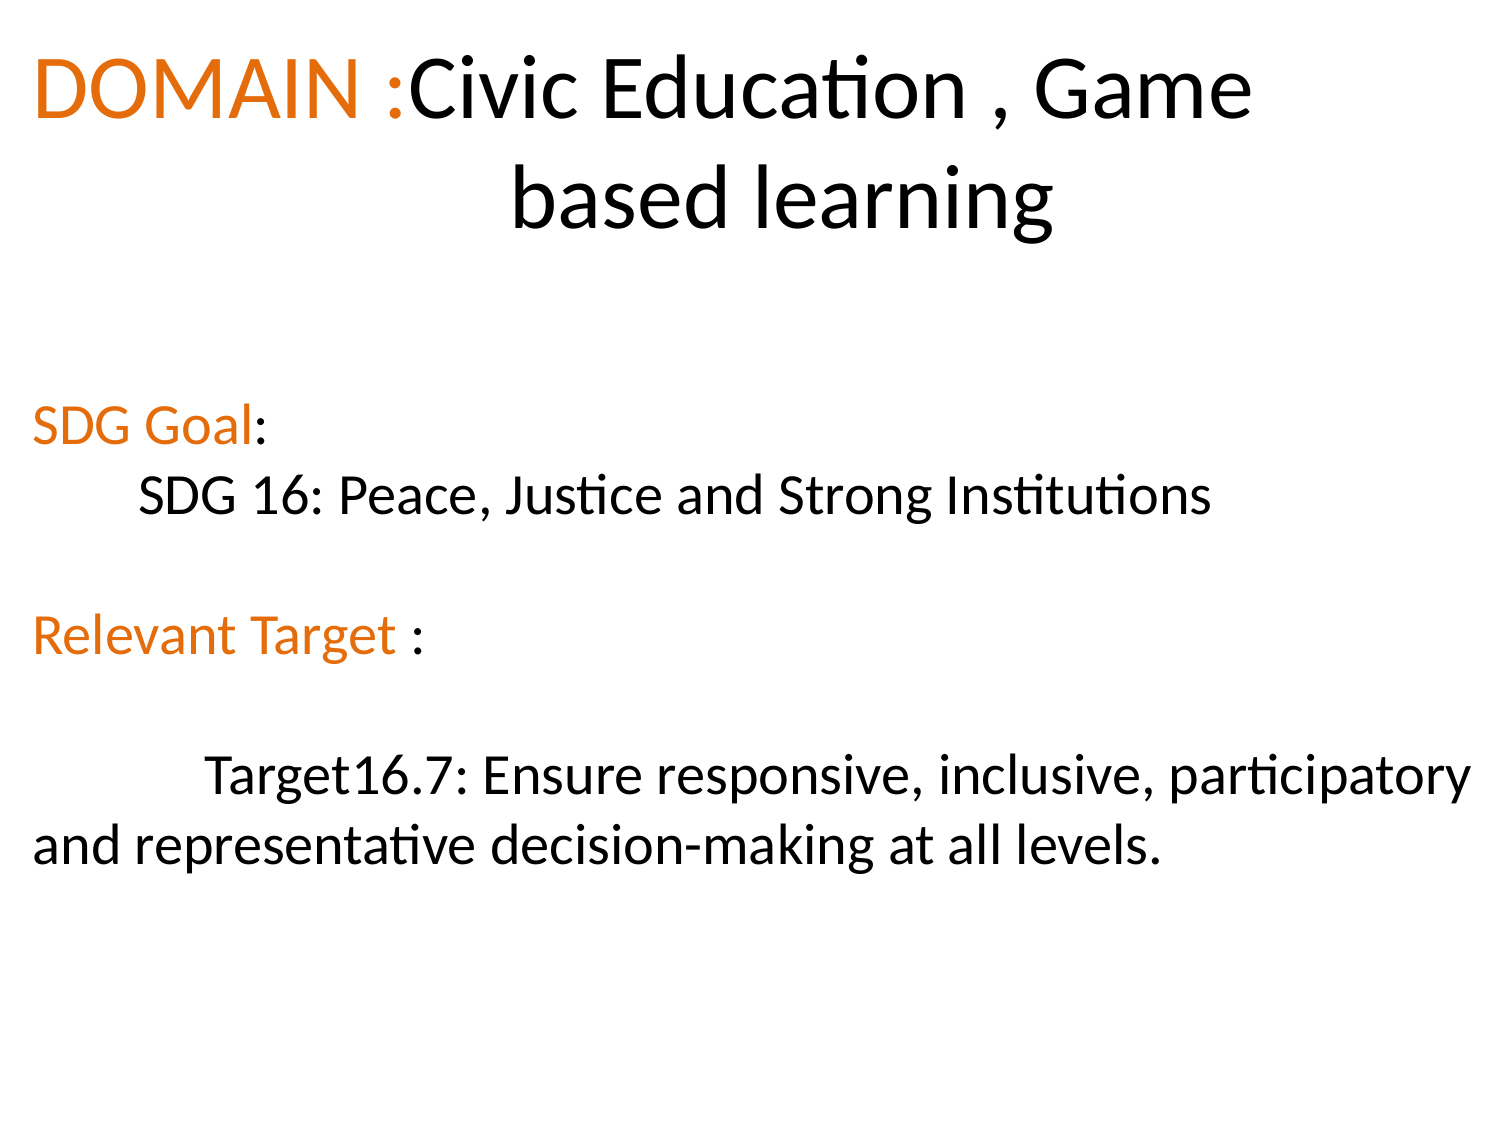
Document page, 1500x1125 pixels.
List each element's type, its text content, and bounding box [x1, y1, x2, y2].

text_box DOMAIN :Civic Education , Game based learning SDG Goal: SDG 16: Peace, Justice and Strong Institutions Relevant Target : Target16.7: Ensure responsive, inclusive, participatory and representative decision-making at all levels. [17, 19, 1500, 884]
